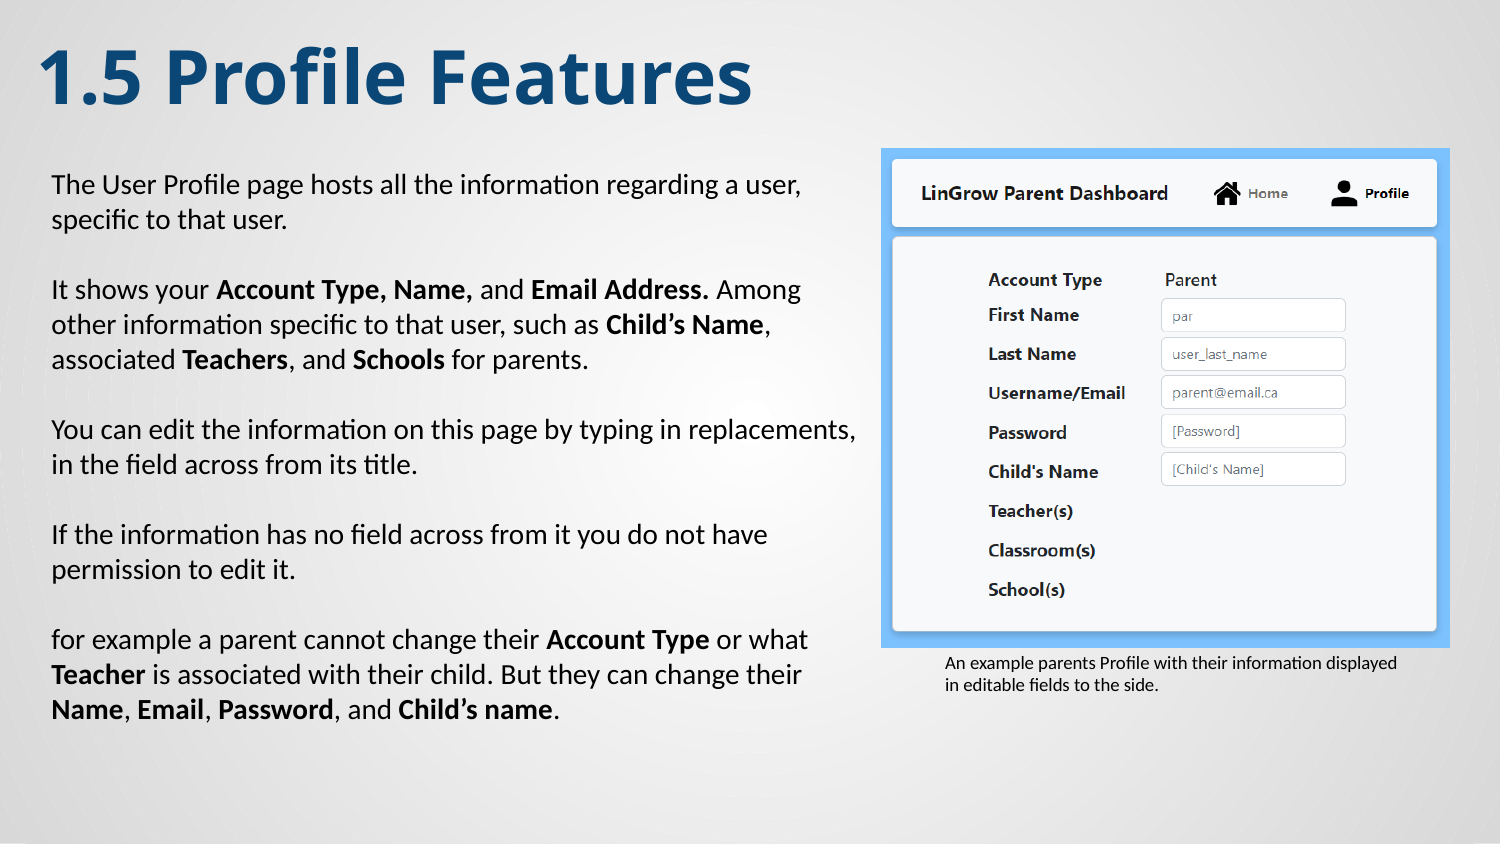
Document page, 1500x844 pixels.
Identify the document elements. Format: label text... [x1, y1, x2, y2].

picture [881, 148, 1450, 648]
text_box An example parents Profile with their information displayed in editable fields to the side. [930, 657, 1426, 711]
text_box 1.5 Profile Features [25, 23, 1462, 149]
text_box The User Profile page hosts all the information regarding a user, specific to that user. It shows your Account Type, Name, and Email Address. Among other information specific to that user, such as Child’s Name, associated Teachers, and Schools for parents. You can edit the information on this page by typing in replacements, in the field across from its title. If the information has no field across from it you do not have permission to edit it. for example a parent cannot change their Account Type or what Teacher is associated with their child. But they can change their Name, Email, Password, and Child’s name. [36, 150, 882, 740]
text_box [0, 0, 1500, 844]
